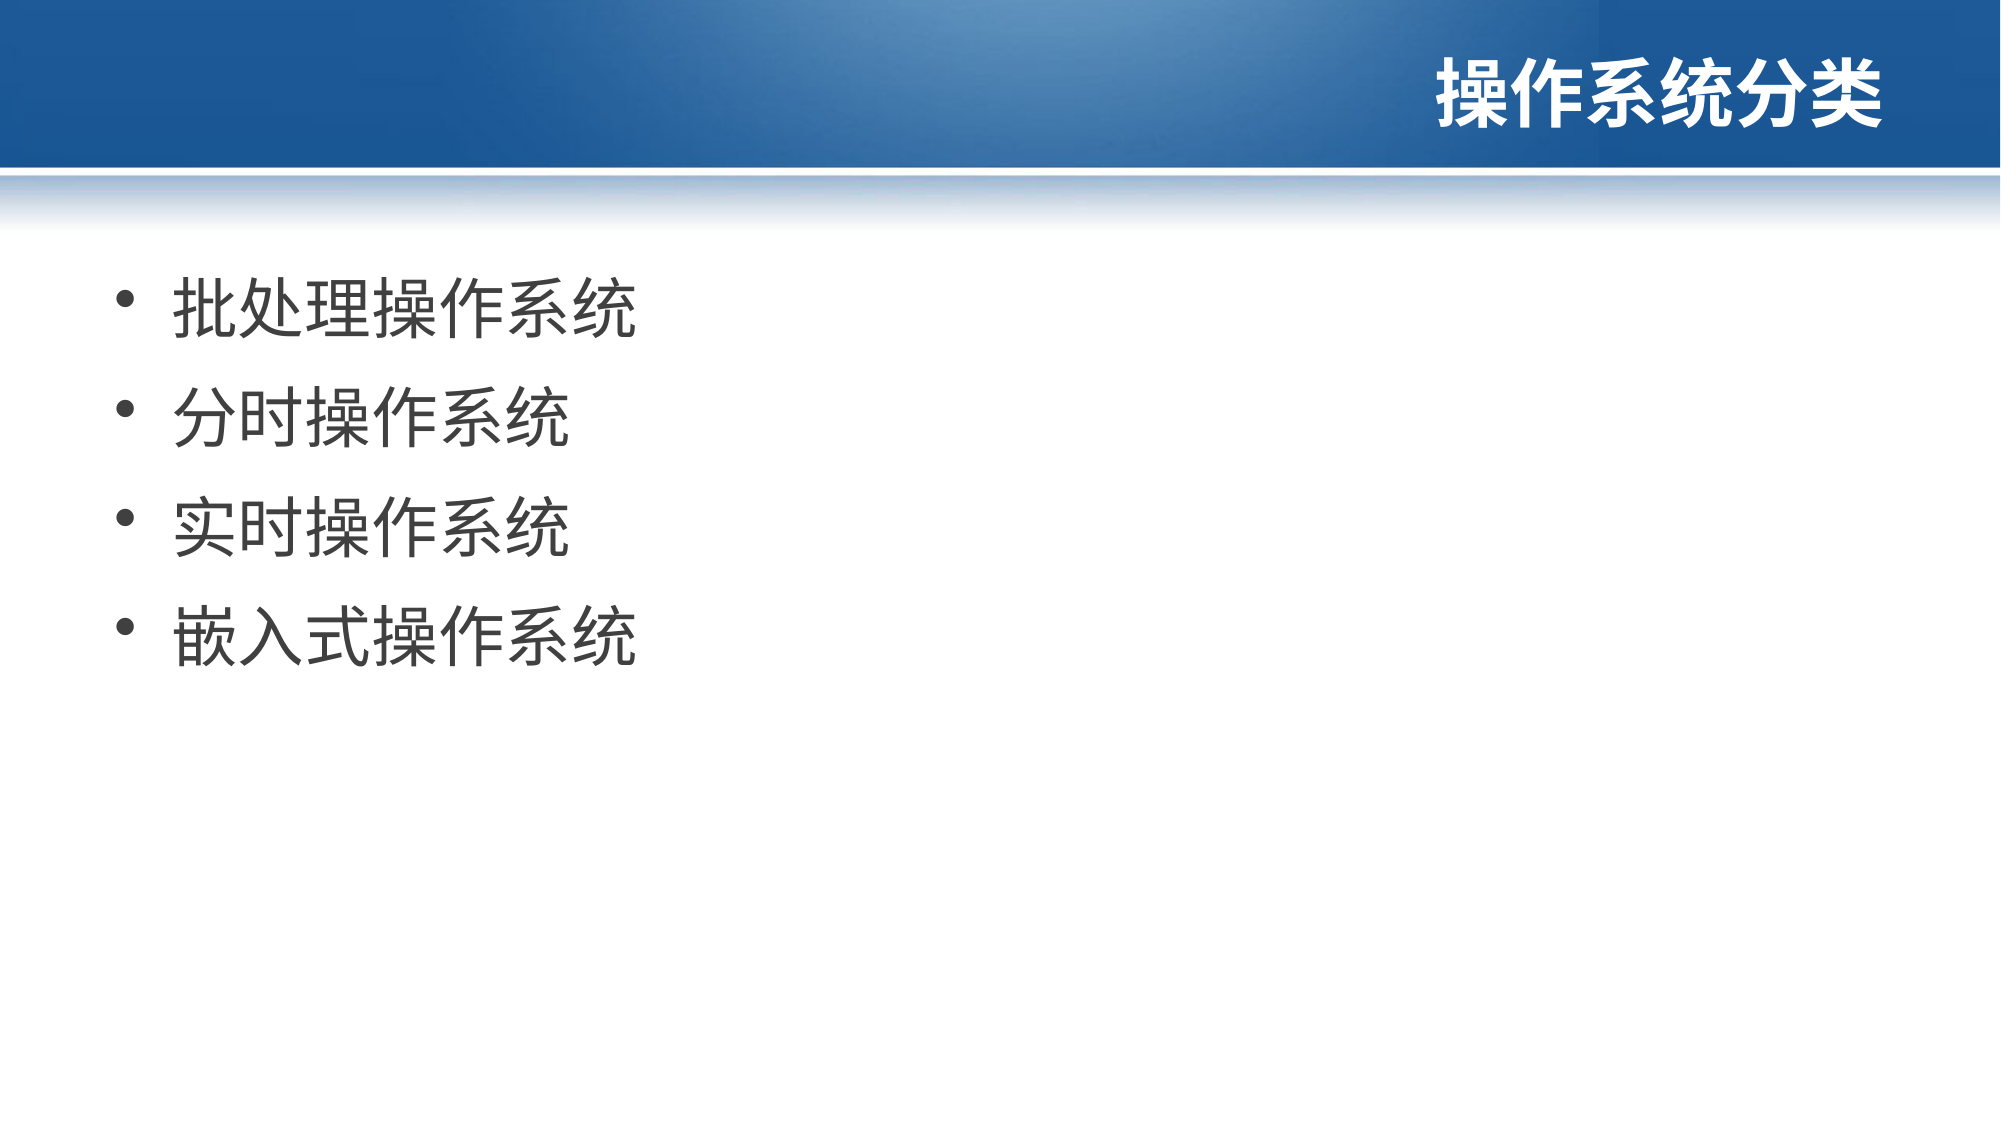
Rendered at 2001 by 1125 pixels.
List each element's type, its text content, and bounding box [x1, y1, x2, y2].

list 批处理操作系统 分时操作系统 实时操作系统 嵌入式操作系统 [99, 243, 1900, 716]
title 操作系统分类 [99, 45, 1900, 138]
picture [0, 0, 2001, 1125]
